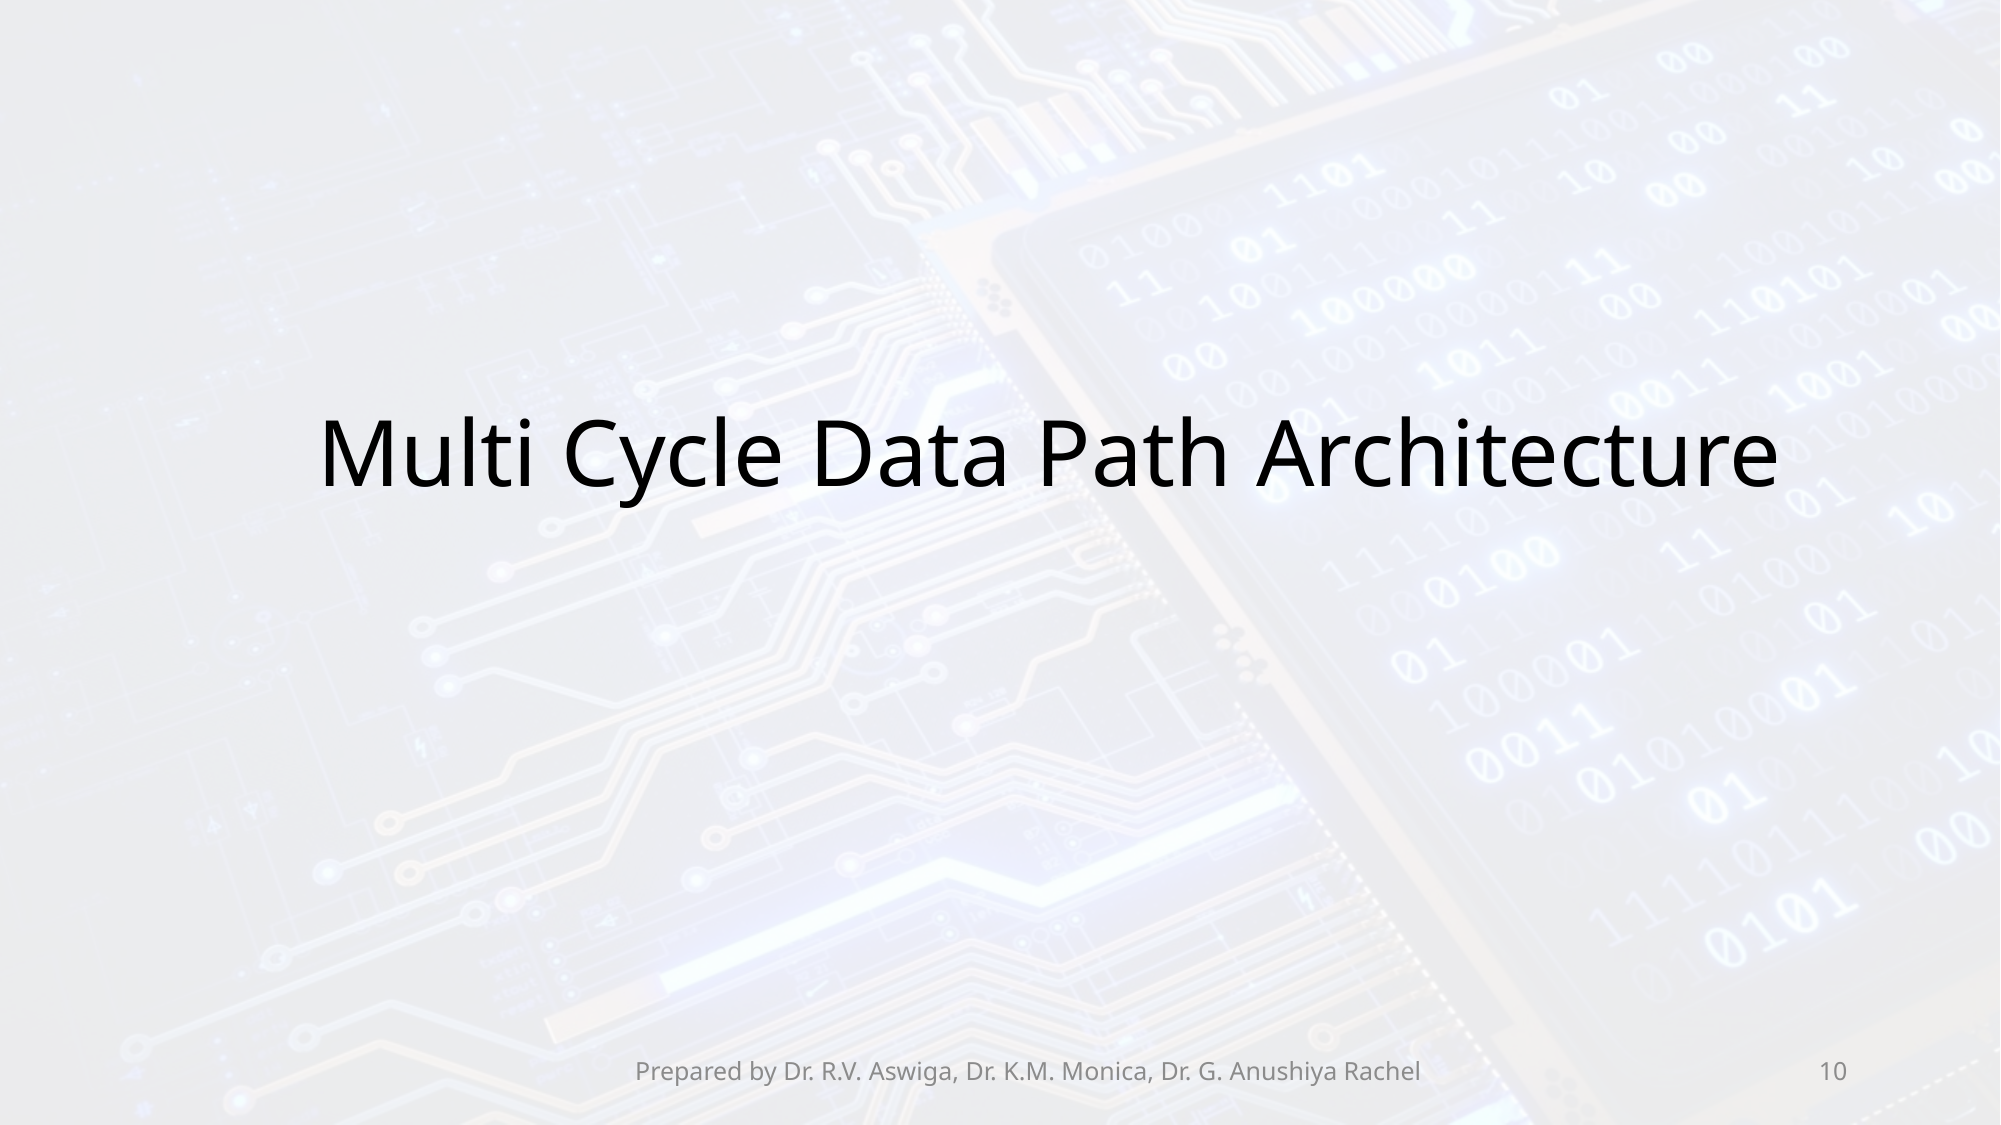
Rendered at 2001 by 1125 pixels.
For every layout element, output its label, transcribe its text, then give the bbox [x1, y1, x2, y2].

slide_number 10 [1713, 1042, 1863, 1103]
footer Prepared by Dr. R.V. Aswiga, Dr. K.M. Monica, Dr. G. Anushiya Rachel [368, 1042, 1690, 1103]
title Multi Cycle Data Path Architecture [249, 362, 1850, 552]
